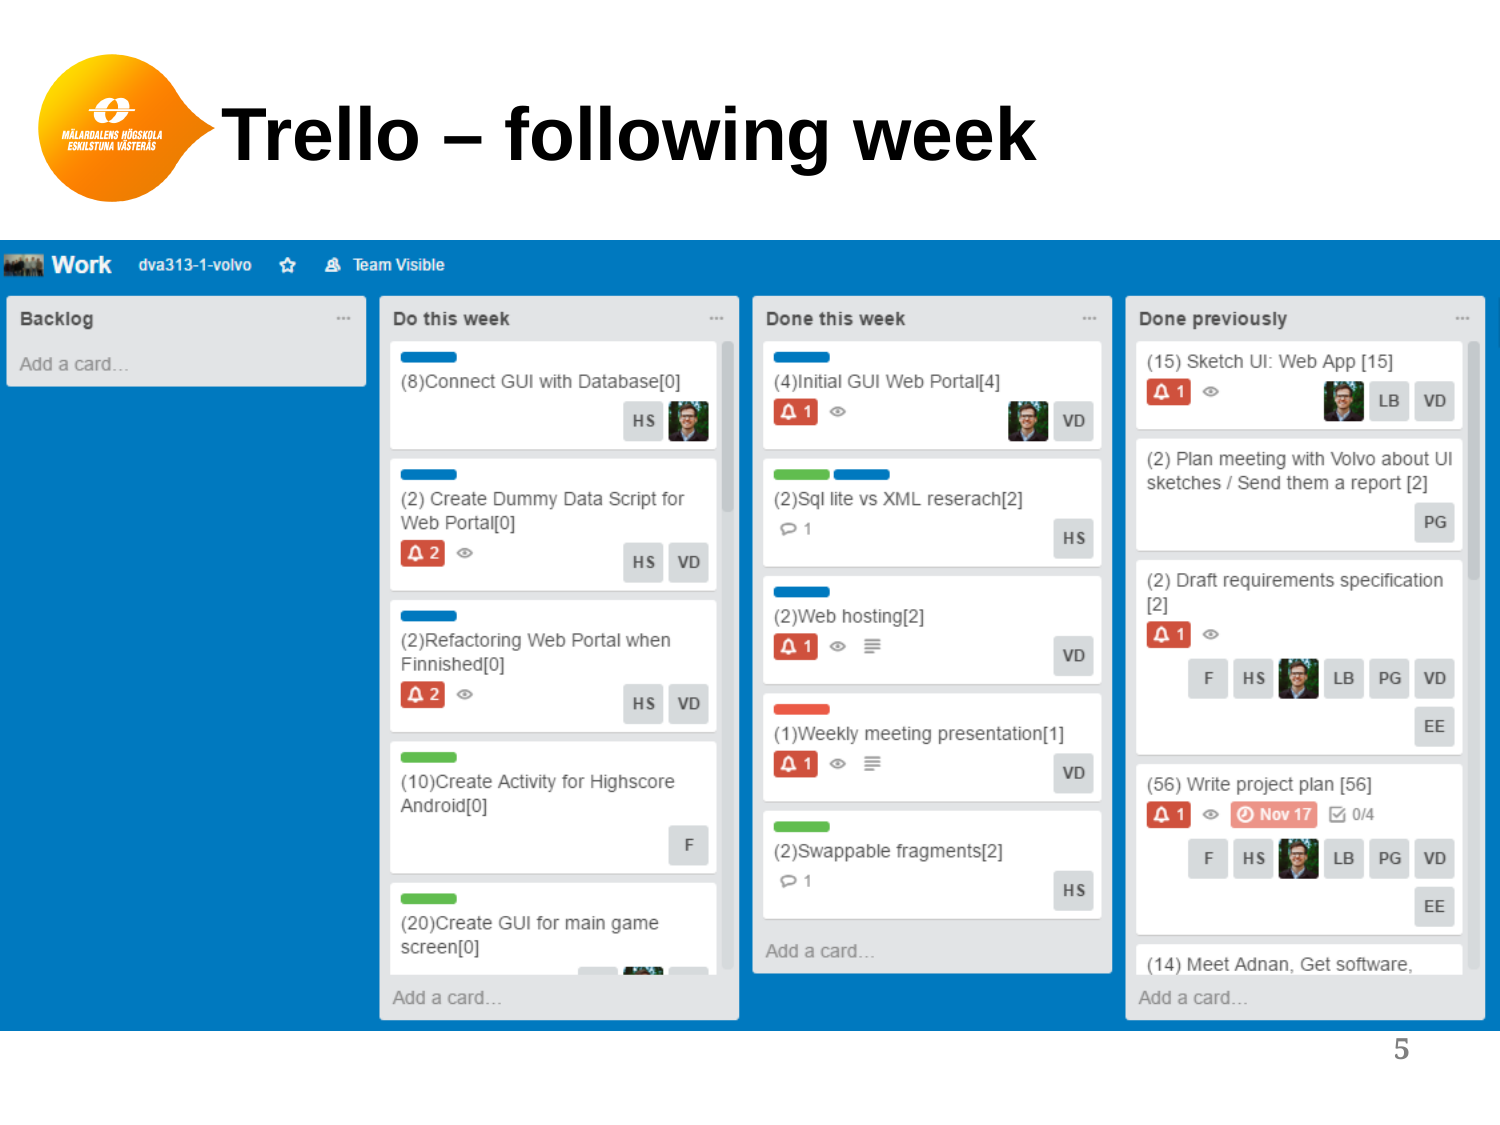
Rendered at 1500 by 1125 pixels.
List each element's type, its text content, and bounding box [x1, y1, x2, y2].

picture [38, 54, 215, 202]
slide_number 5 [1293, 1040, 1425, 1071]
picture [0, 240, 1500, 1031]
title Trello – following week [206, 84, 1282, 238]
